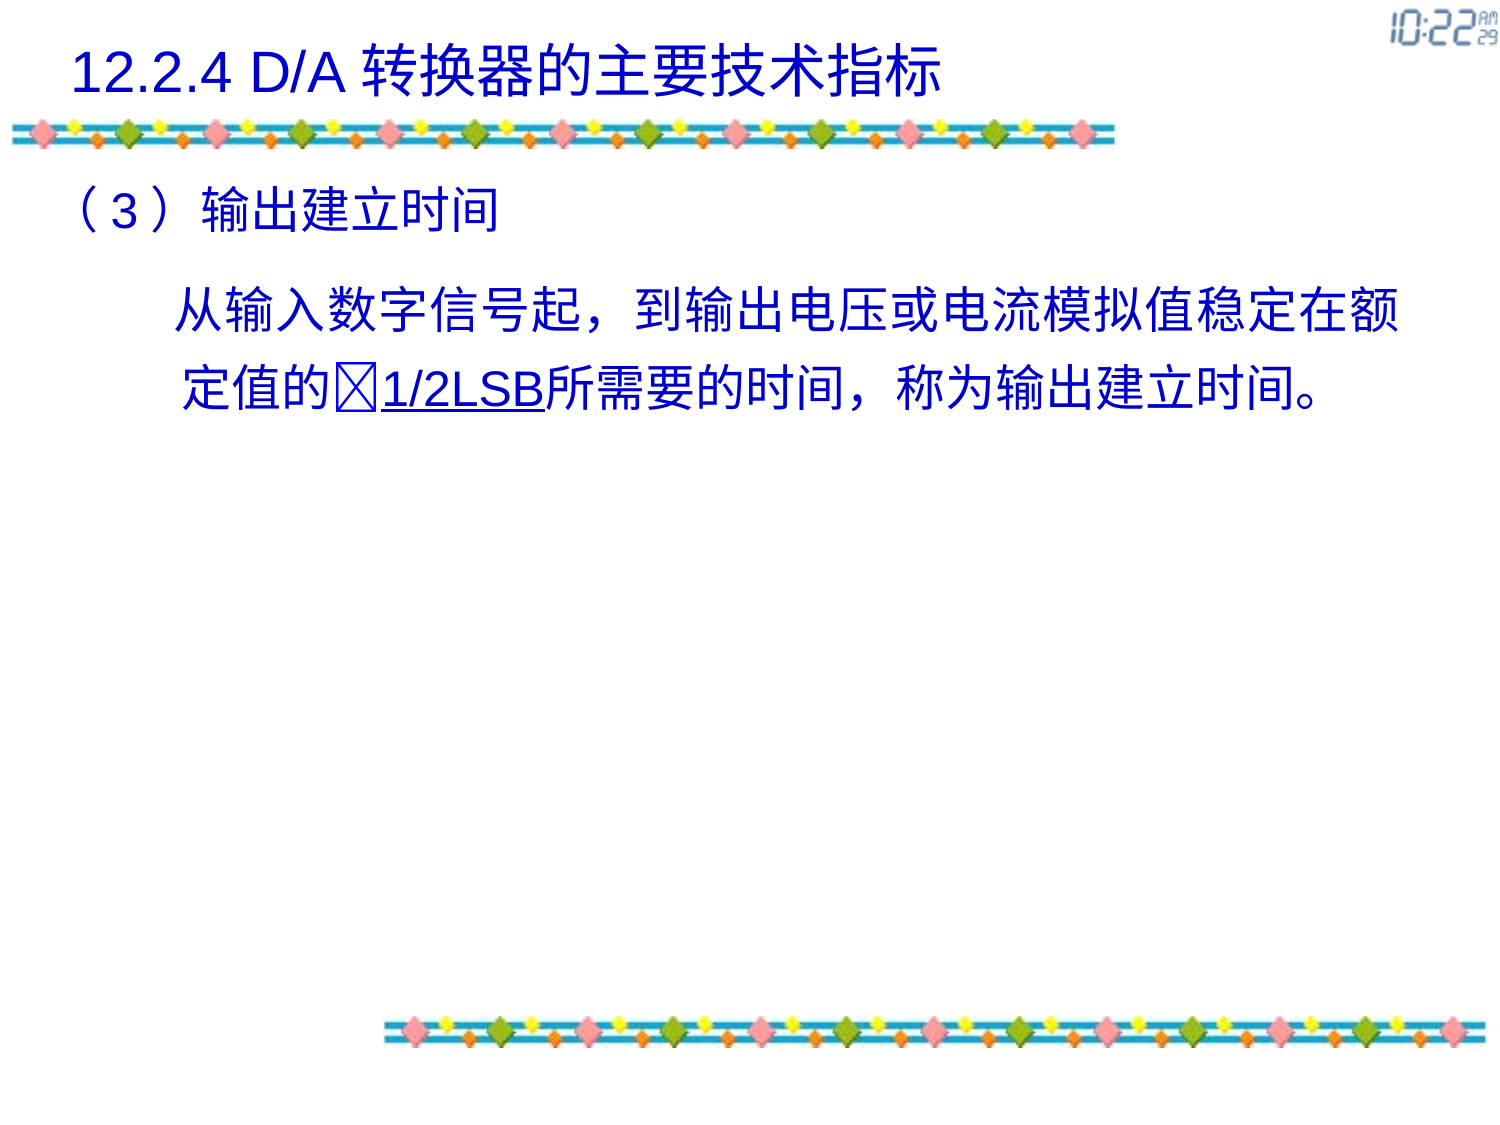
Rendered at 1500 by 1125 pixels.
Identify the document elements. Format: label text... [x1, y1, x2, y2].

text_box 12.2.4 D/A转换器的主要技术指标 [55, 40, 987, 112]
picture [11, 119, 1117, 149]
picture [383, 1016, 1488, 1048]
picture [1371, 0, 1500, 56]
text_box （3）输出建立时间 从输入数字信号起，到输出电压或电流模拟值稳定在额定值的1/2LSB所需要的时间，称为输出建立时间。 [33, 171, 1415, 437]
